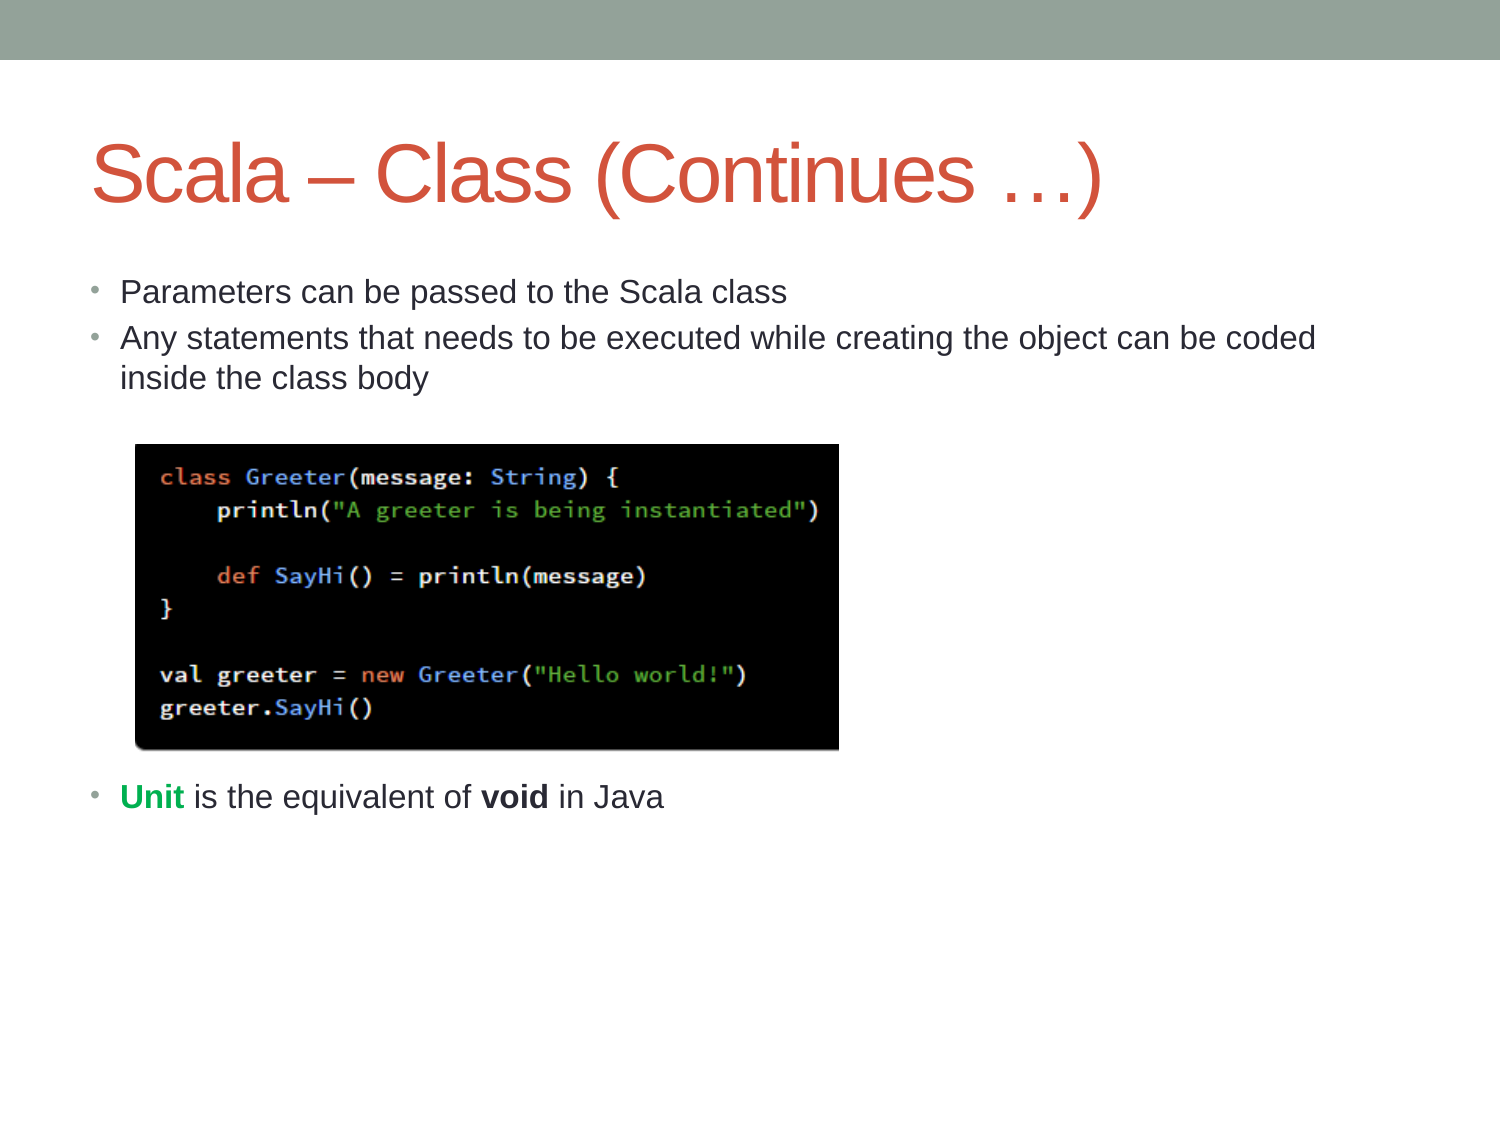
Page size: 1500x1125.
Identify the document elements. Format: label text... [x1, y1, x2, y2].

picture [135, 444, 840, 756]
title Scala – Class (Continues …) [75, 87, 1425, 250]
list Parameters can be passed to the Scala class Any statements that needs to be executed while creating the object can be coded inside the class body Unit is the equivalent of void in Java [75, 262, 1425, 1063]
